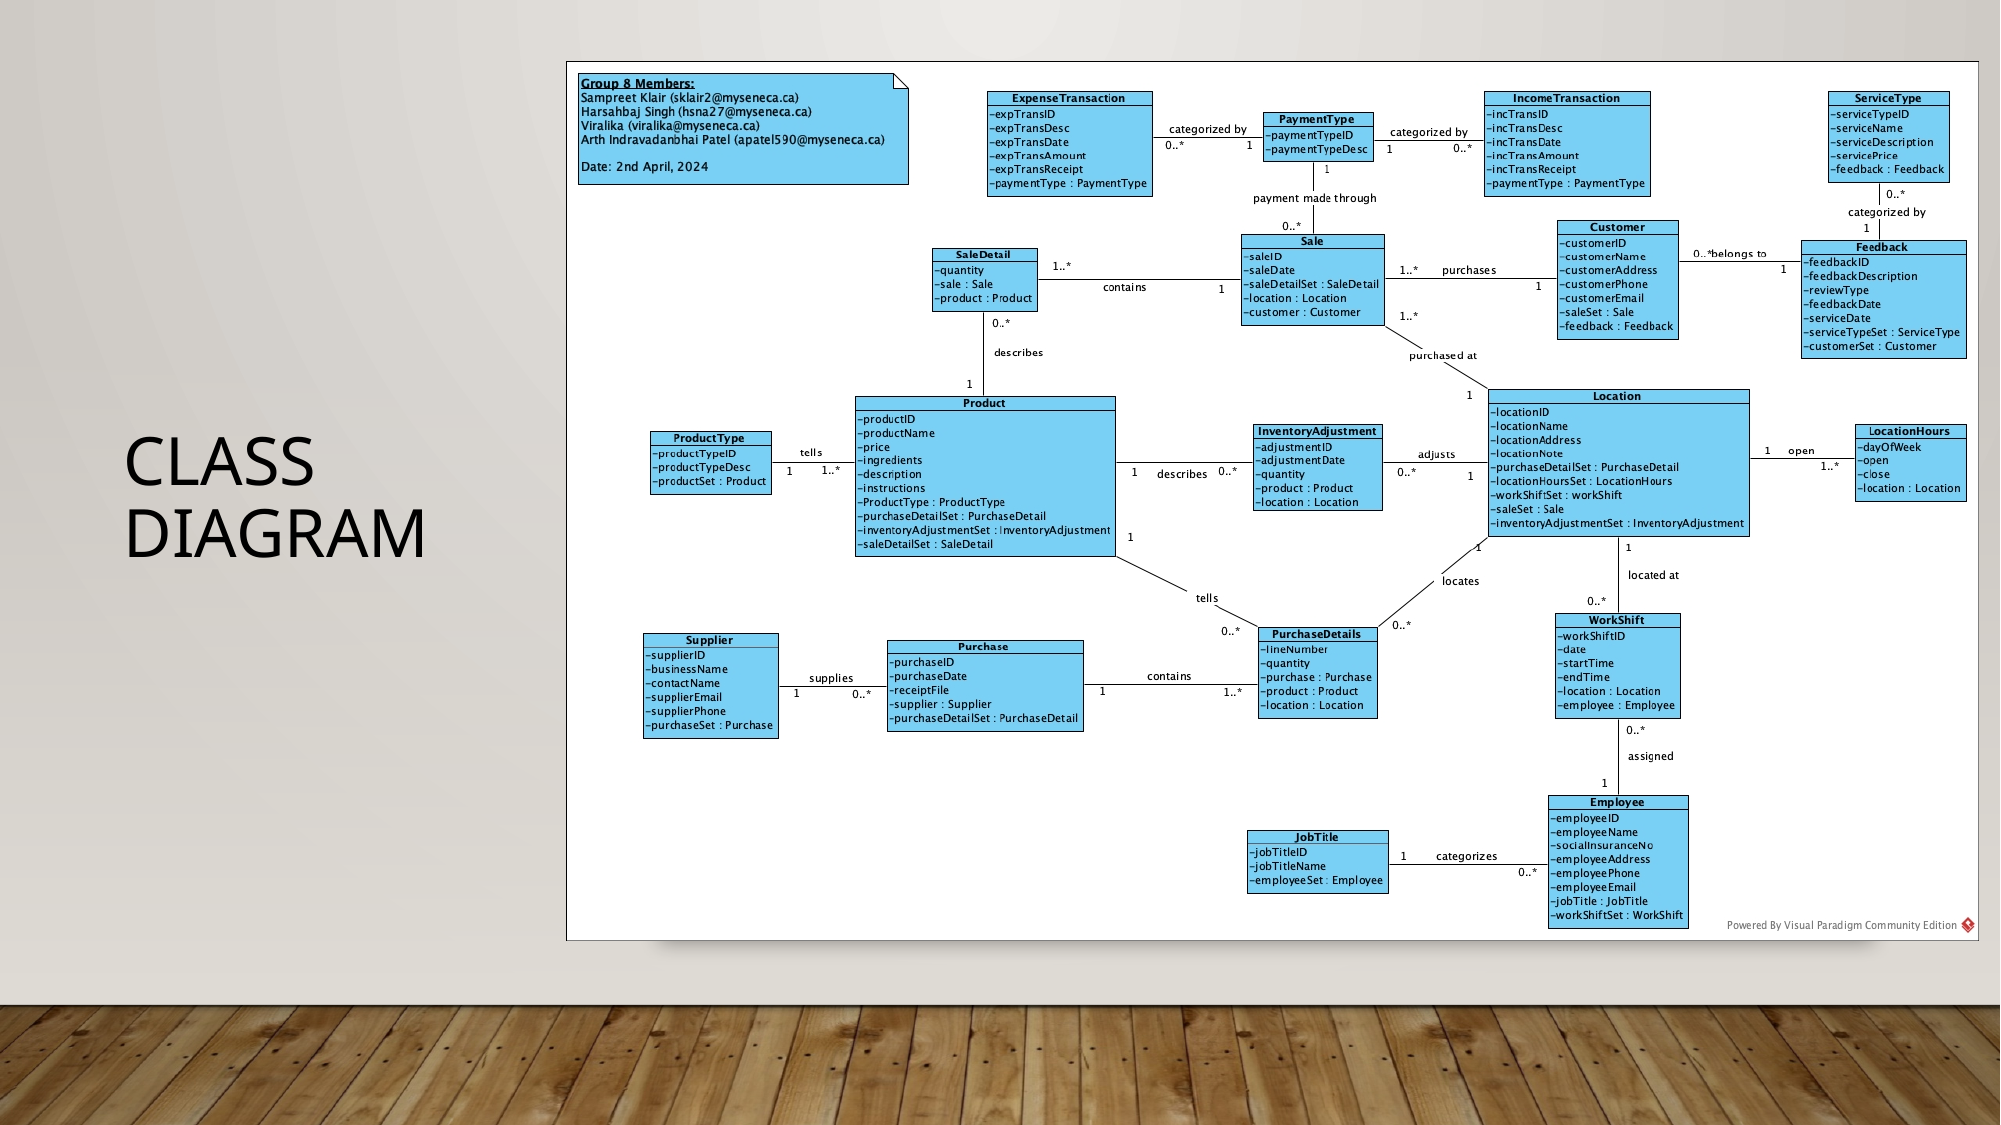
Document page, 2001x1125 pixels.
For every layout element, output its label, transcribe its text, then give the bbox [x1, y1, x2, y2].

title Class Diagram [108, 241, 566, 758]
text_box [0, 0, 2000, 330]
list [566, 61, 1979, 942]
text_box [0, 330, 2000, 1004]
picture [0, 1006, 2000, 1125]
